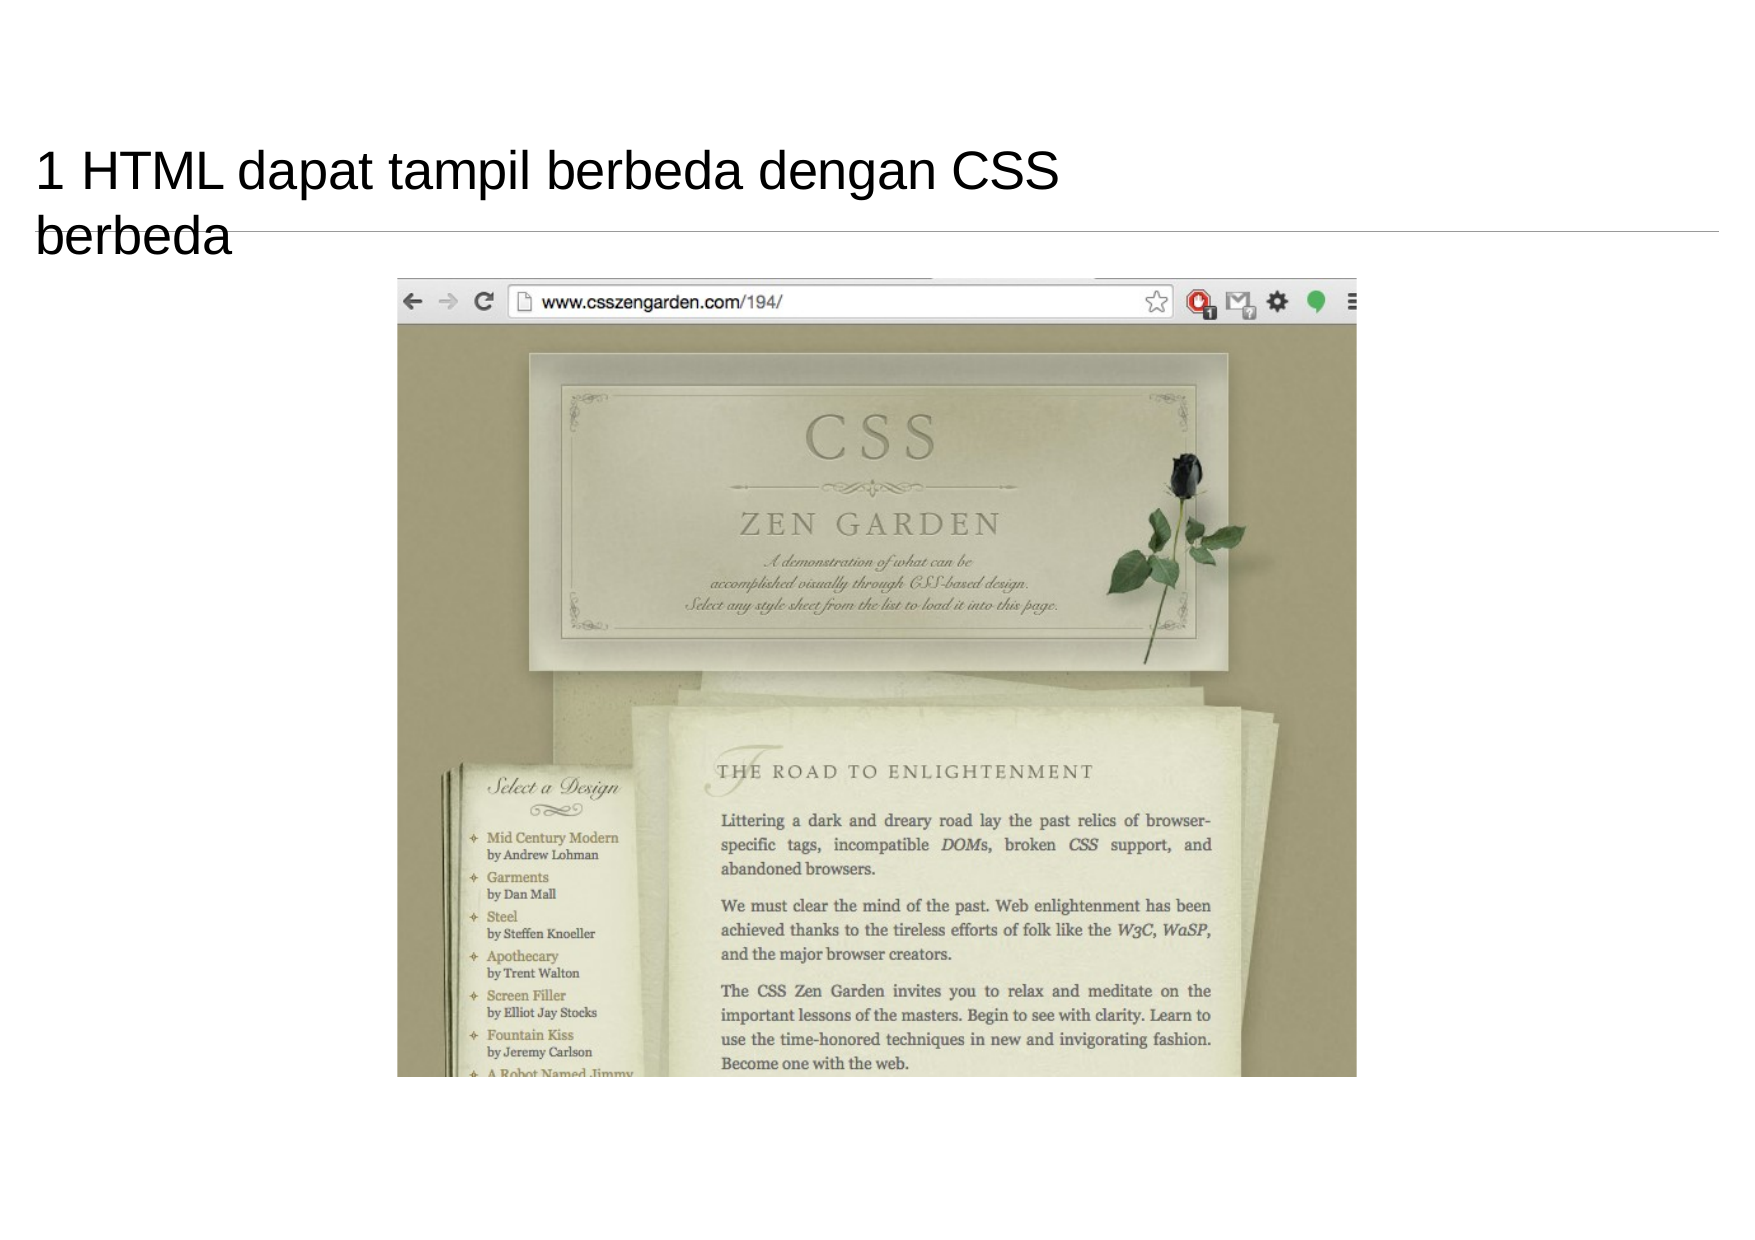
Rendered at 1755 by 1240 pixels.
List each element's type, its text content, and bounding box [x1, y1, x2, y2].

title 1 HTML dapat tampil berbeda dengan CSS berbeda [33, 132, 1276, 343]
text_box [397, 278, 1357, 1077]
